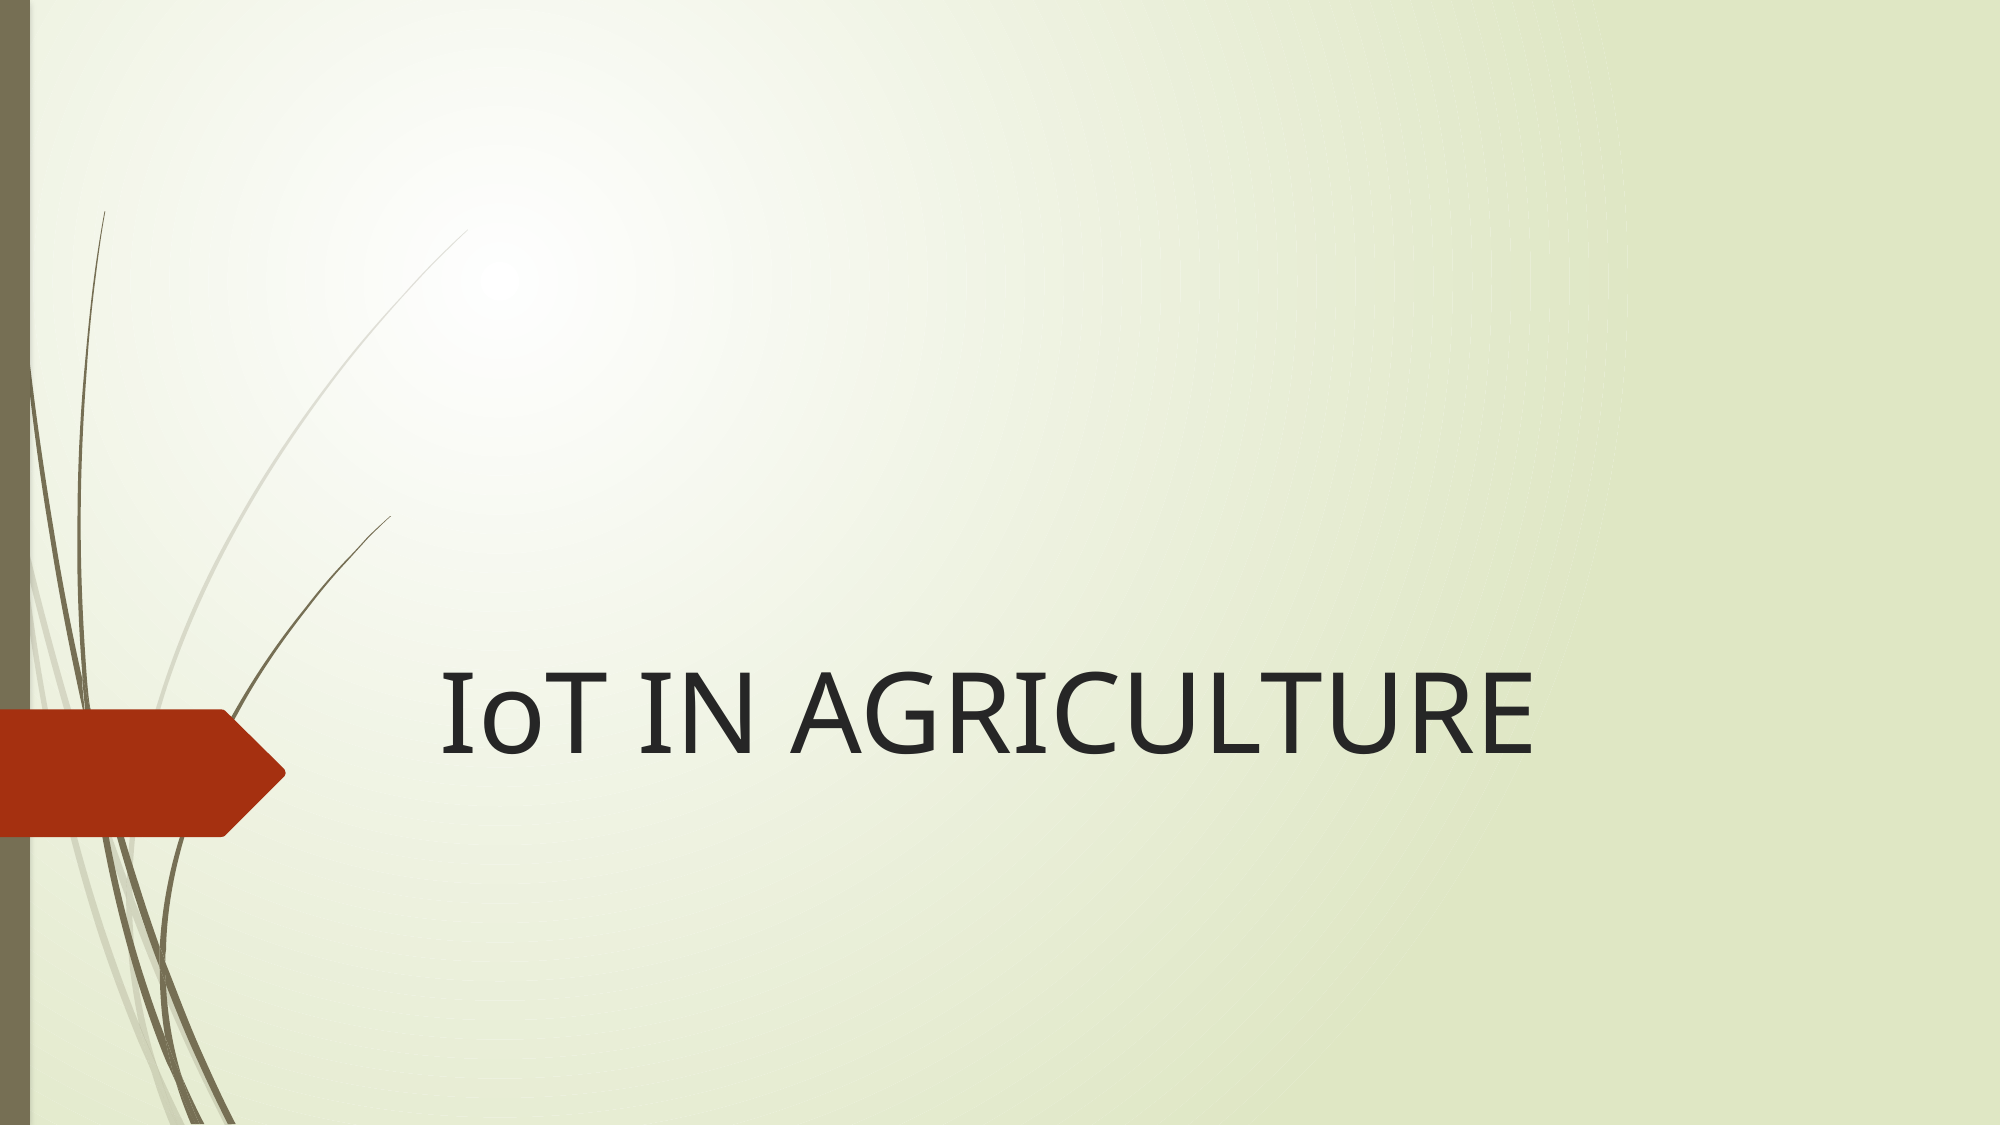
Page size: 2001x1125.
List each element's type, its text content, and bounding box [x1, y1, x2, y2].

title IoT IN AGRICULTURE [424, 412, 1888, 783]
subtitle [424, 783, 1888, 969]
